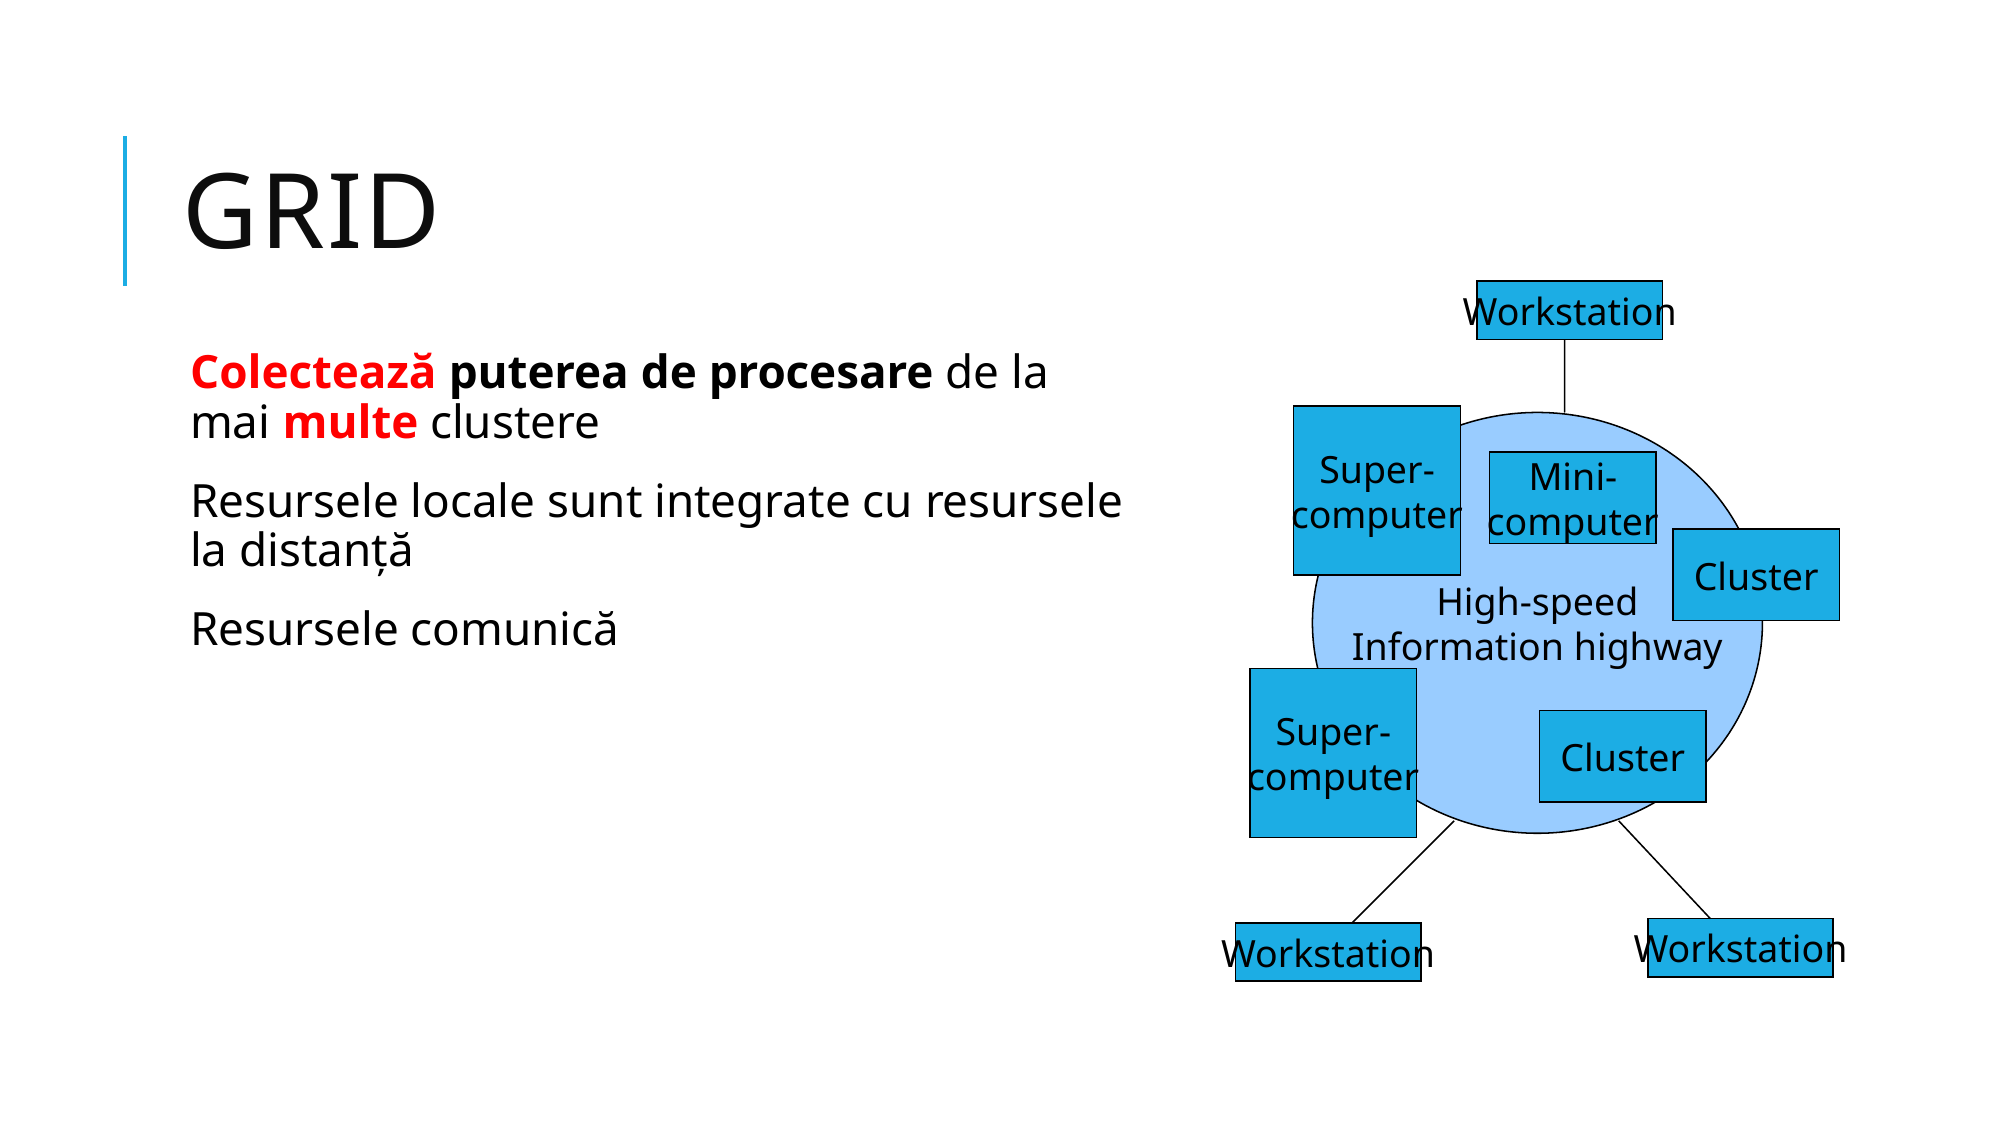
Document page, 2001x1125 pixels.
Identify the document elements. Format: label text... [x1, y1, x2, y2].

title Grid [168, 96, 1763, 342]
text_box Cluster [1672, 529, 1840, 621]
text_box Workstation [1235, 922, 1421, 982]
text_box High-speed Information highway [1312, 412, 1763, 834]
text_box Workstation [1647, 918, 1834, 978]
text_box Cluster [1539, 710, 1707, 802]
text_box Workstation [1477, 281, 1663, 340]
text_box Mini- computer [1489, 452, 1657, 544]
list Colectează puterea de procesare de la mai multe clustere Resursele locale sunt integrate cu resursele la distanță Resursele comunică [167, 341, 1146, 863]
text_box Super- computer [1249, 668, 1417, 838]
text_box Super- computer [1293, 406, 1461, 575]
